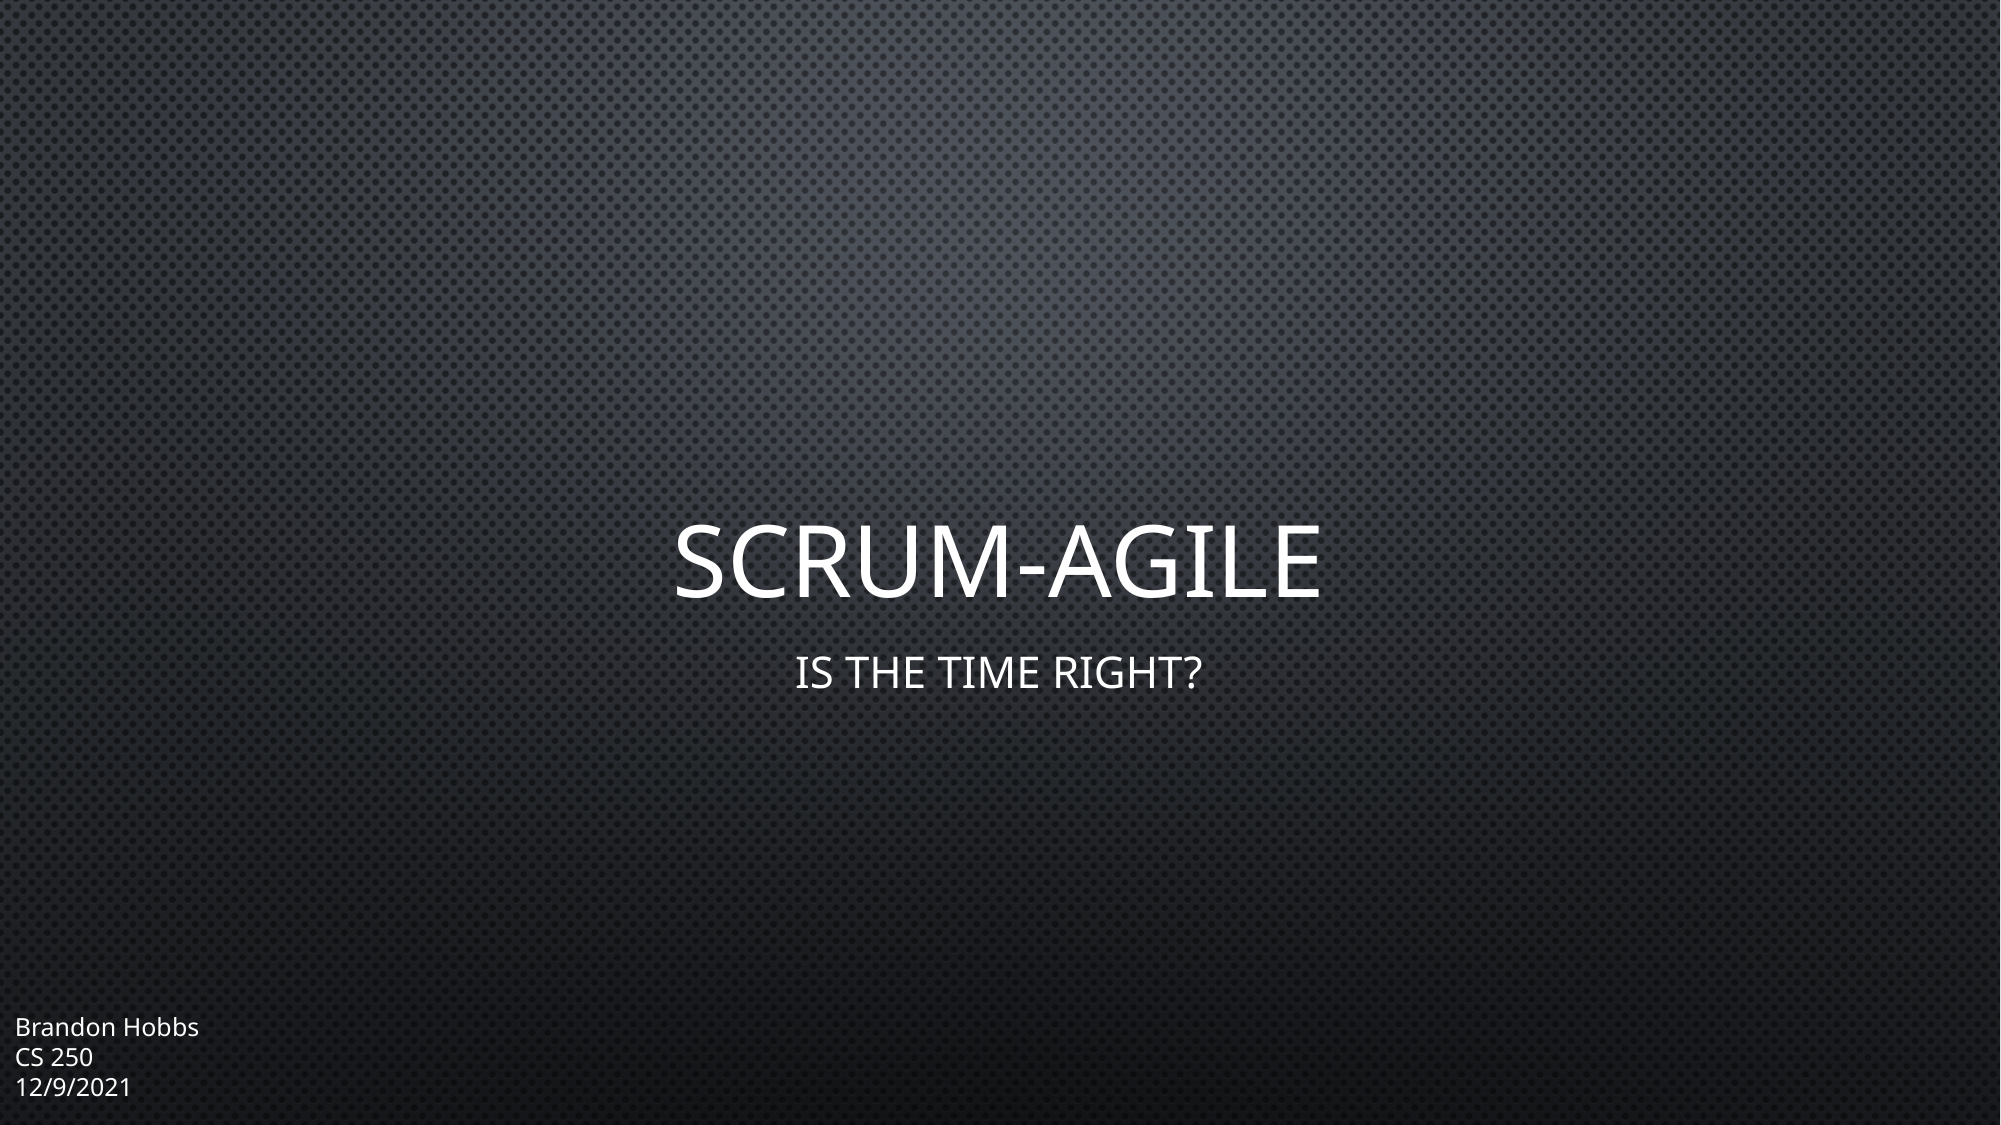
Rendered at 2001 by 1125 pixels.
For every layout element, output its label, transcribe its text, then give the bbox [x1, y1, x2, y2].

title Scrum-agile [287, 99, 1711, 625]
text_box Brandon Hobbs CS 250 12/9/2021 [0, 1003, 421, 1109]
subtitle Is the time right? [287, 637, 1711, 950]
